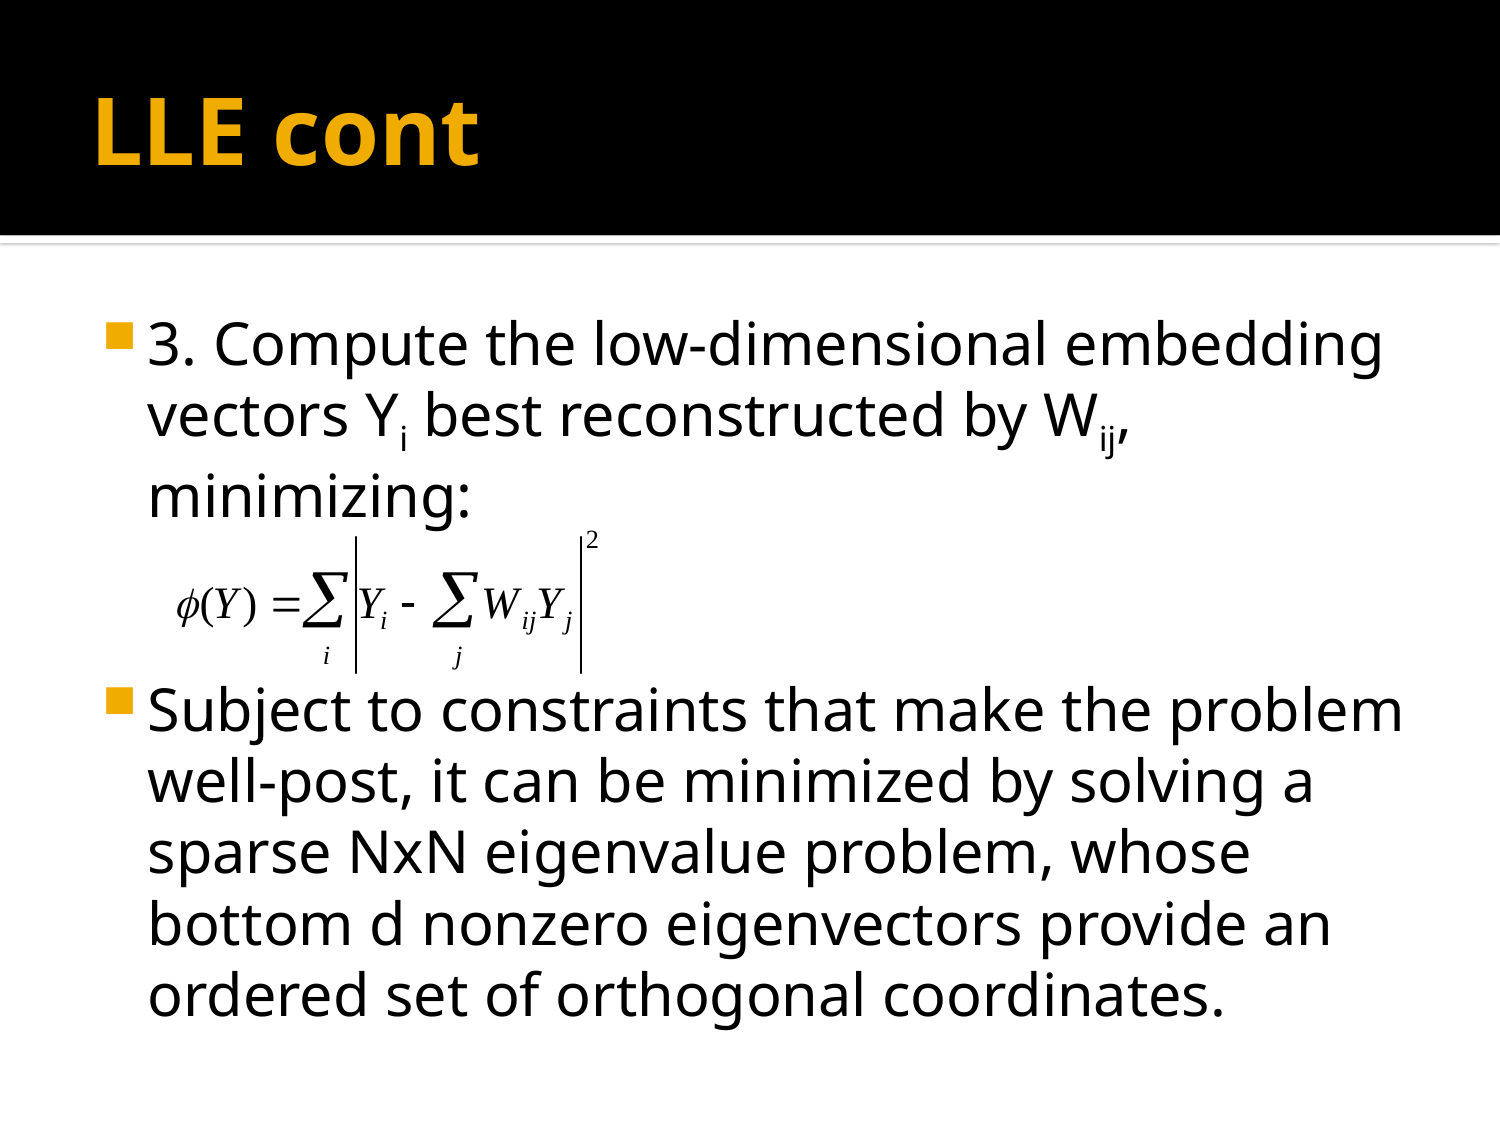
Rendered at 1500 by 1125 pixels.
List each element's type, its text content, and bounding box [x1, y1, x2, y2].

list 3. Compute the low-dimensional embedding vectors Yi best reconstructed by Wij, minimizing: Subject to constraints that make the problem well-post, it can be minimized by solving a sparse NxN eigenvalue problem, whose bottom d nonzero eigenvectors provide an ordered set of orthogonal coordinates. [75, 291, 1425, 1050]
title LLE cont [75, 25, 1425, 231]
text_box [168, 524, 604, 679]
